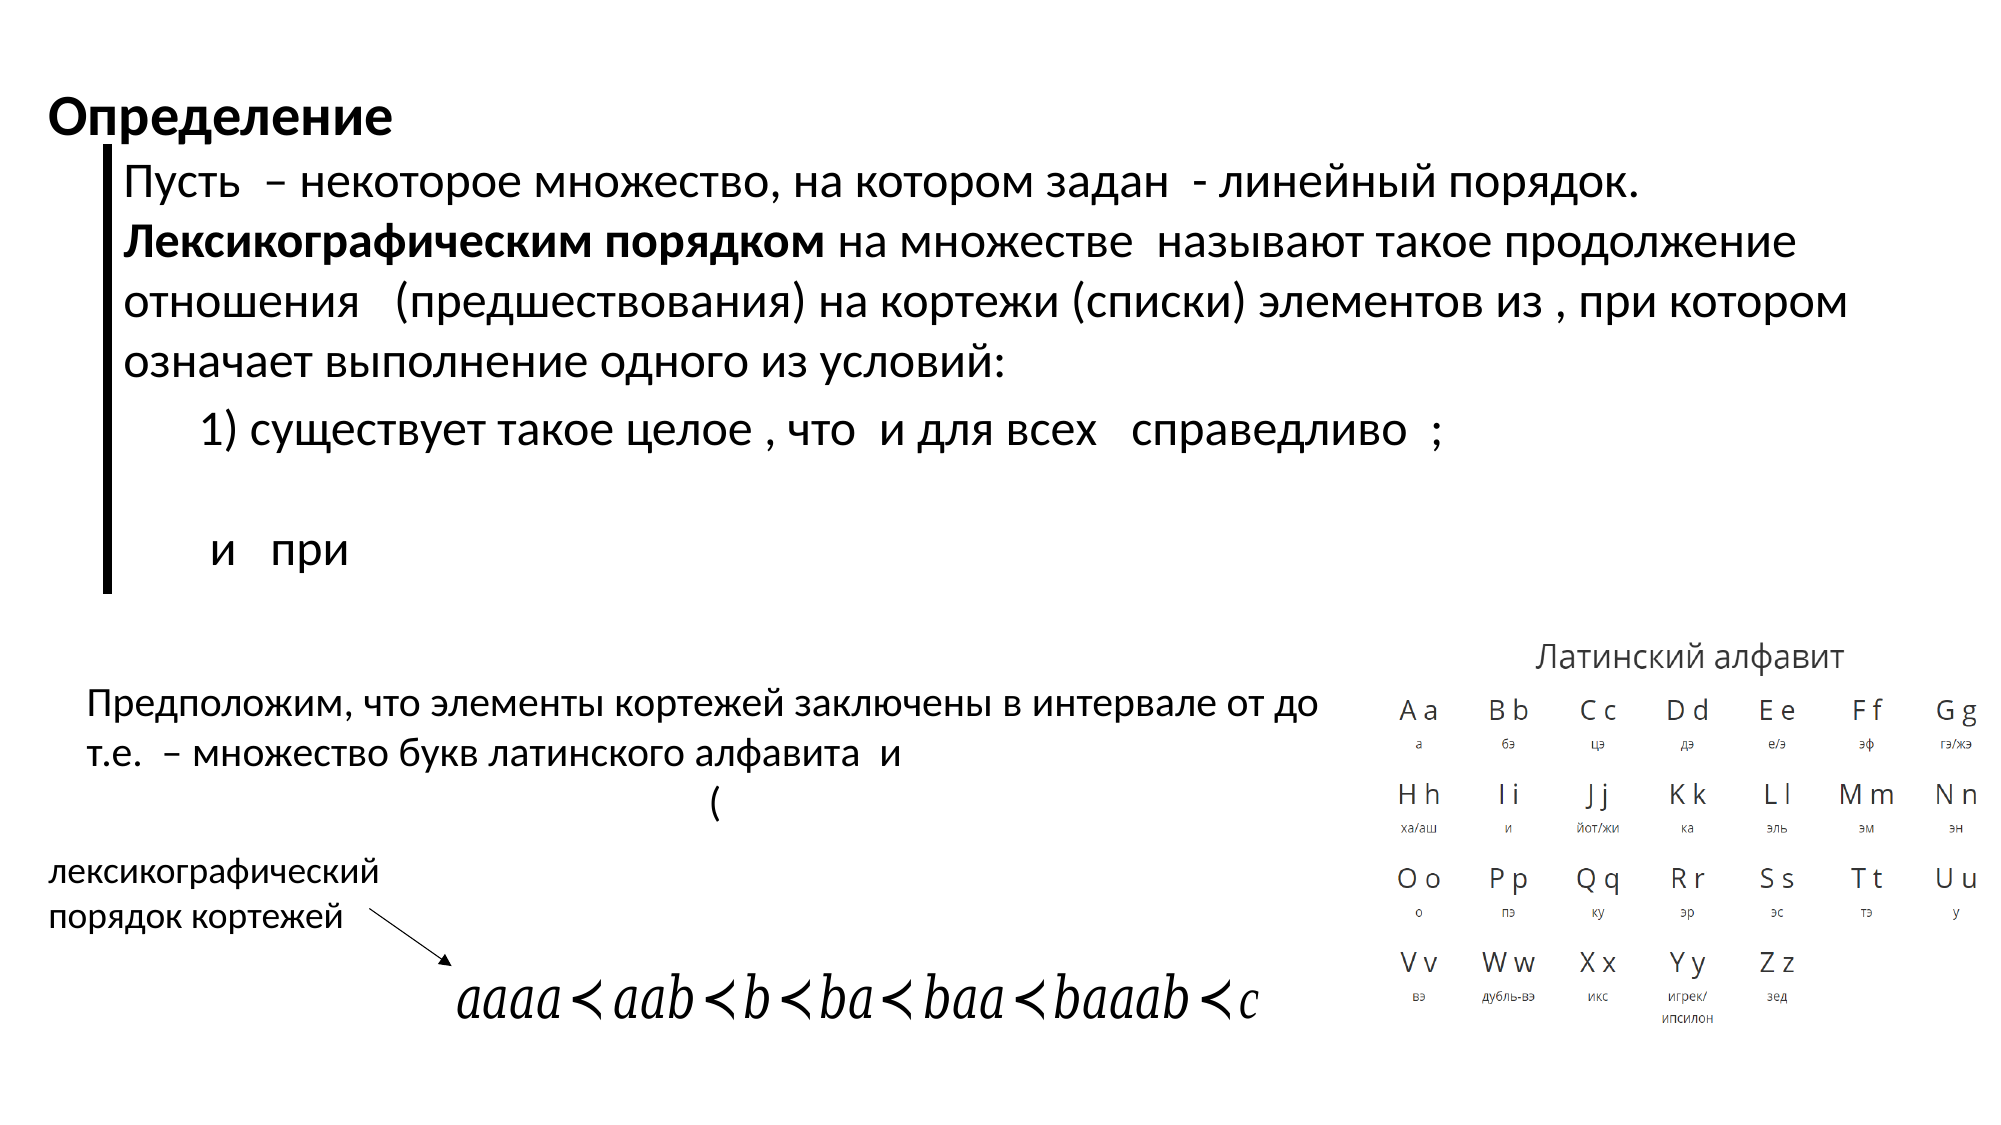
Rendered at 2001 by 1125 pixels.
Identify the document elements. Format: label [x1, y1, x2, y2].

text_box [33, 838, 1262, 1033]
picture [1389, 636, 1986, 1033]
